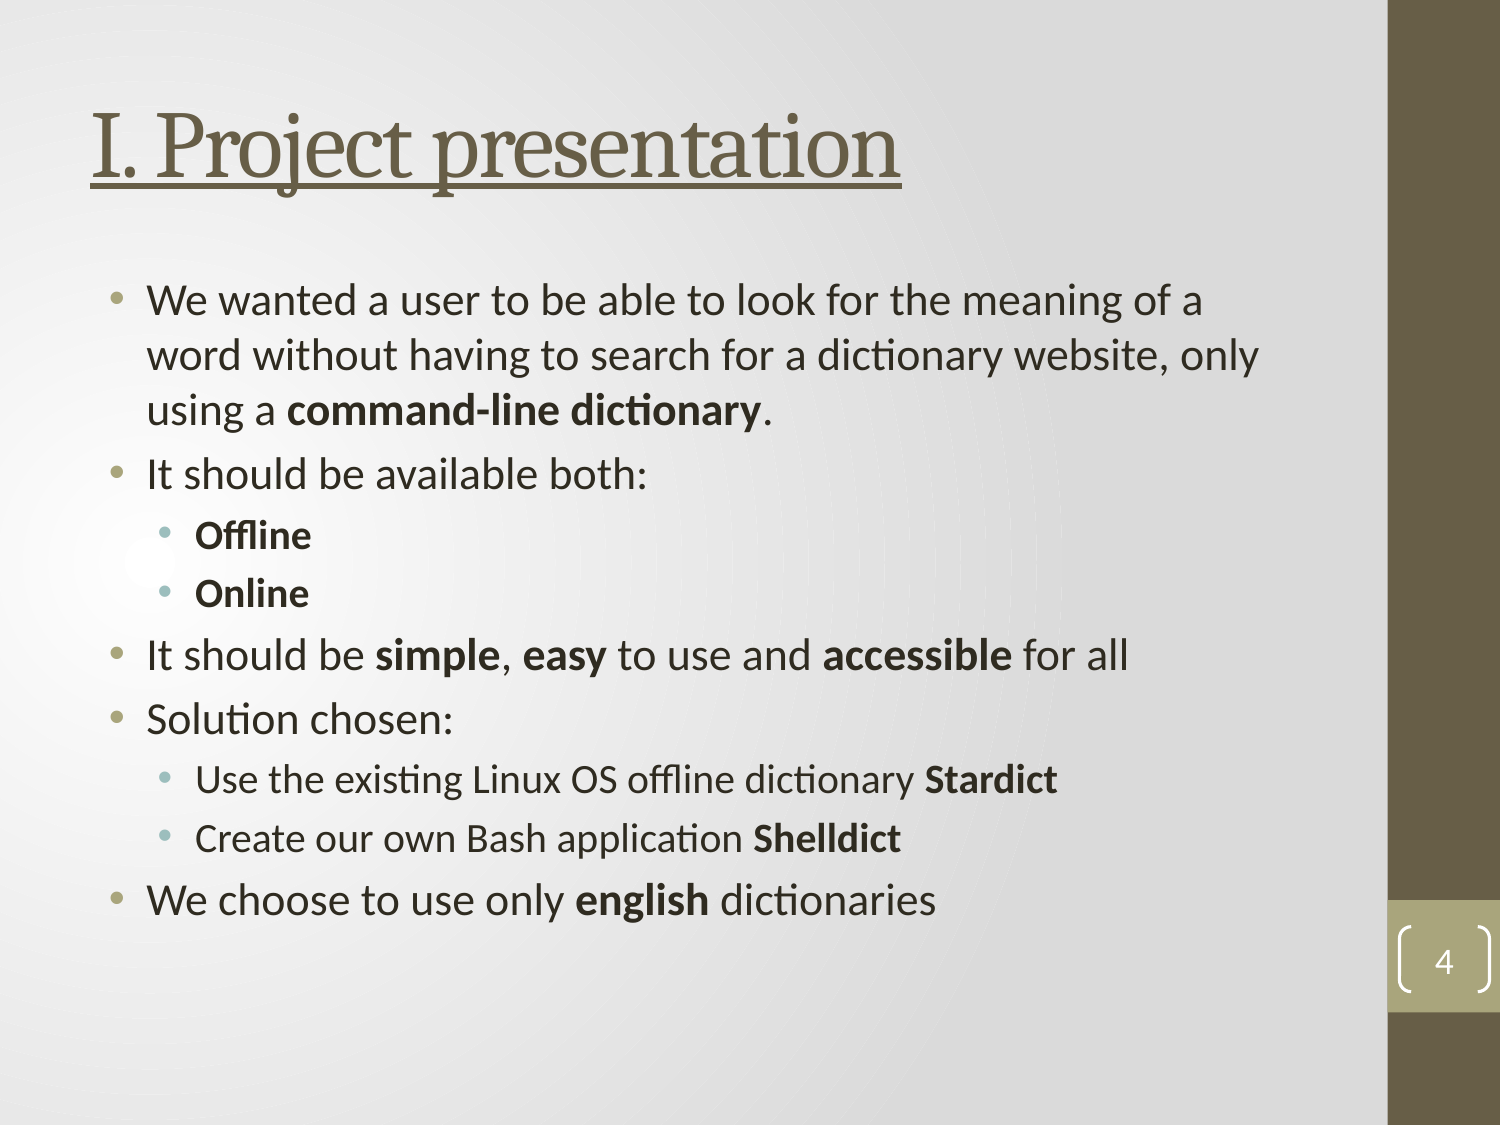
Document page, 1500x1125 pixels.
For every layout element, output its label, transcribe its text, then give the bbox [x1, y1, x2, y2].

title I. Project presentation [75, 45, 1325, 233]
list We wanted a user to be able to look for the meaning of a word without having to search for a dictionary website, only using a command-line dictionary. It should be available both: Offline Online It should be simple, easy to use and accessible for all Solution chosen: Use the existing Linux OS offline dictionary Stardict Create our own Bash application Shelldict We choose to use only english dictionaries [75, 262, 1325, 1050]
slide_number 4 [1397, 925, 1492, 994]
